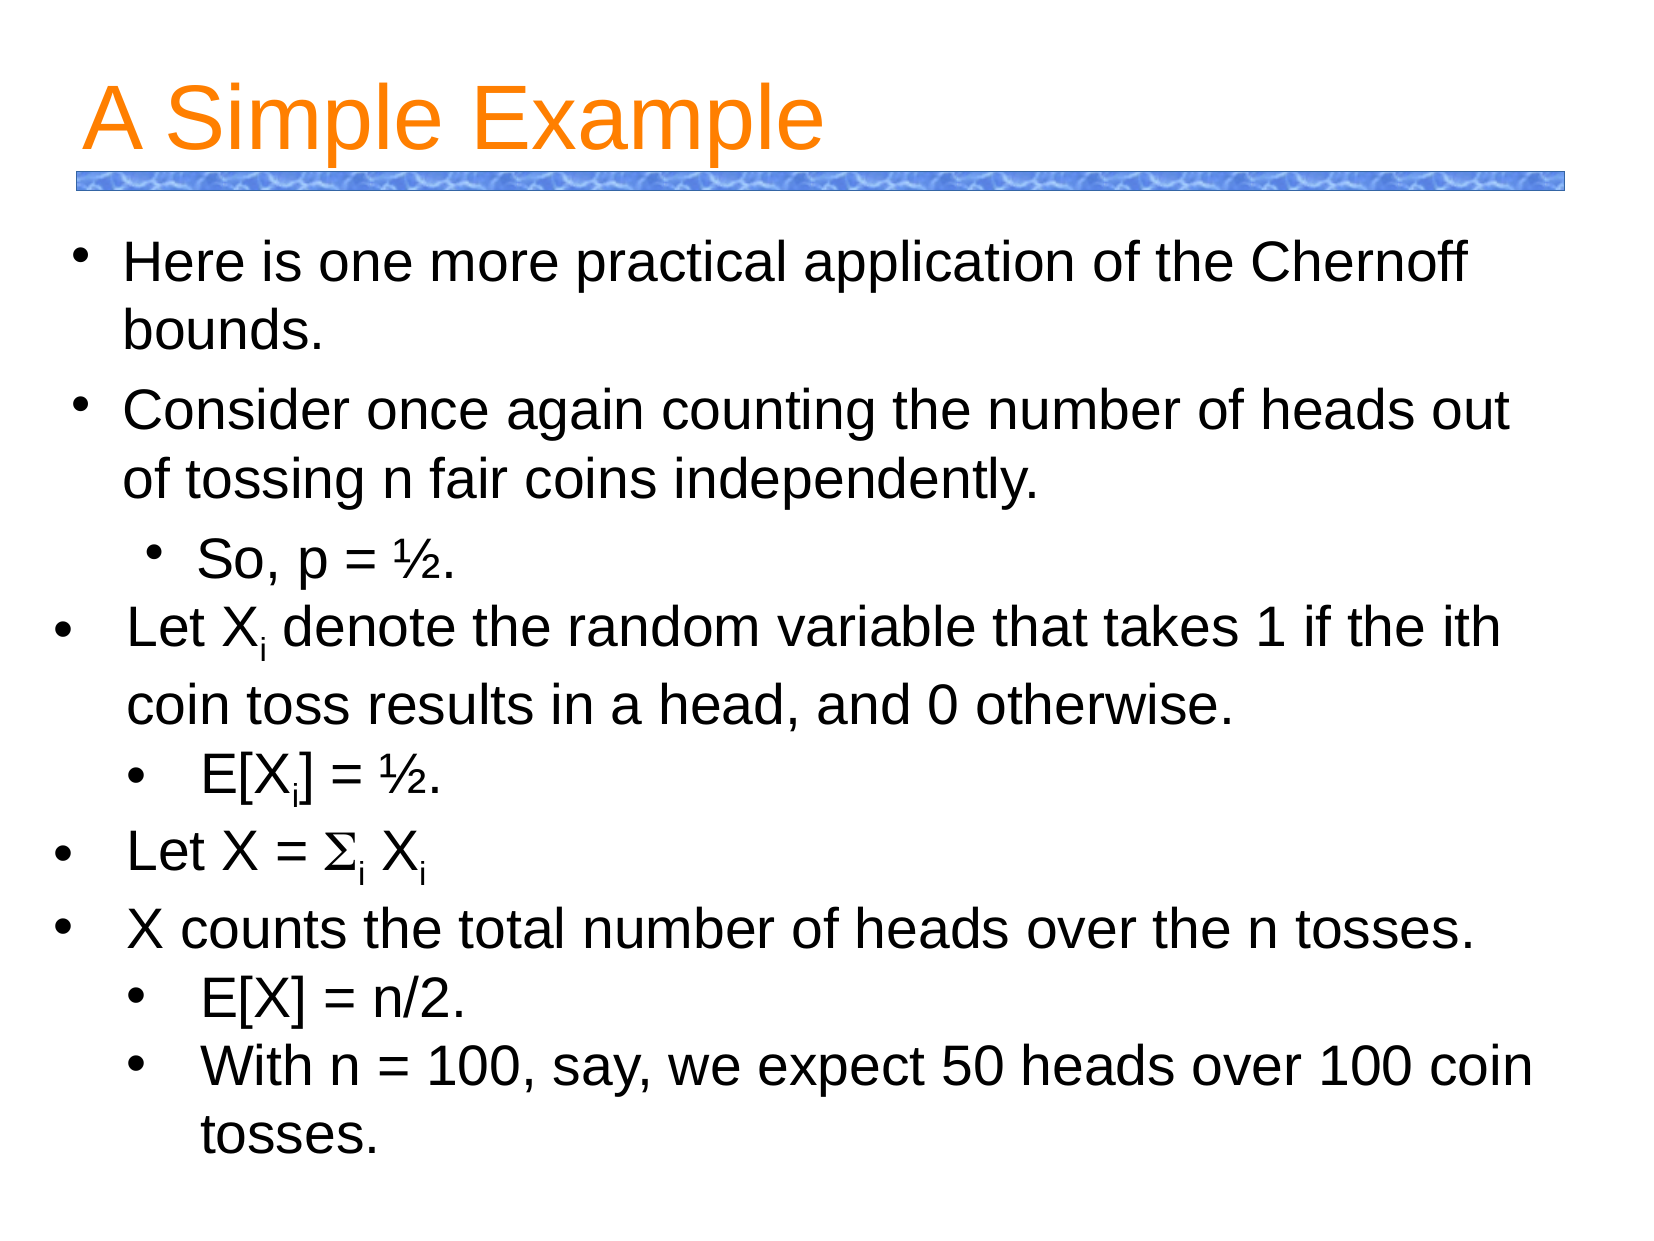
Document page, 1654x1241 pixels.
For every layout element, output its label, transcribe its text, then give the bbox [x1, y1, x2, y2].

text_box A Simple Example [82, 49, 1571, 177]
picture [77, 172, 1564, 190]
text_box Here is one more practical application of the Chernoff bounds. Consider once again counting the number of heads out of tossing n fair coins independently. So, p = ½. Let Xi denote the random variable that takes 1 if the ith coin toss results in a head, and 0 otherwise. E[Xi] = ½. Let X = Si Xi X counts the total number of heads over the n tosses. E[X] = n/2. With n = 100, say, we expect 50 heads over 100 coin tosses. [53, 224, 1559, 1169]
